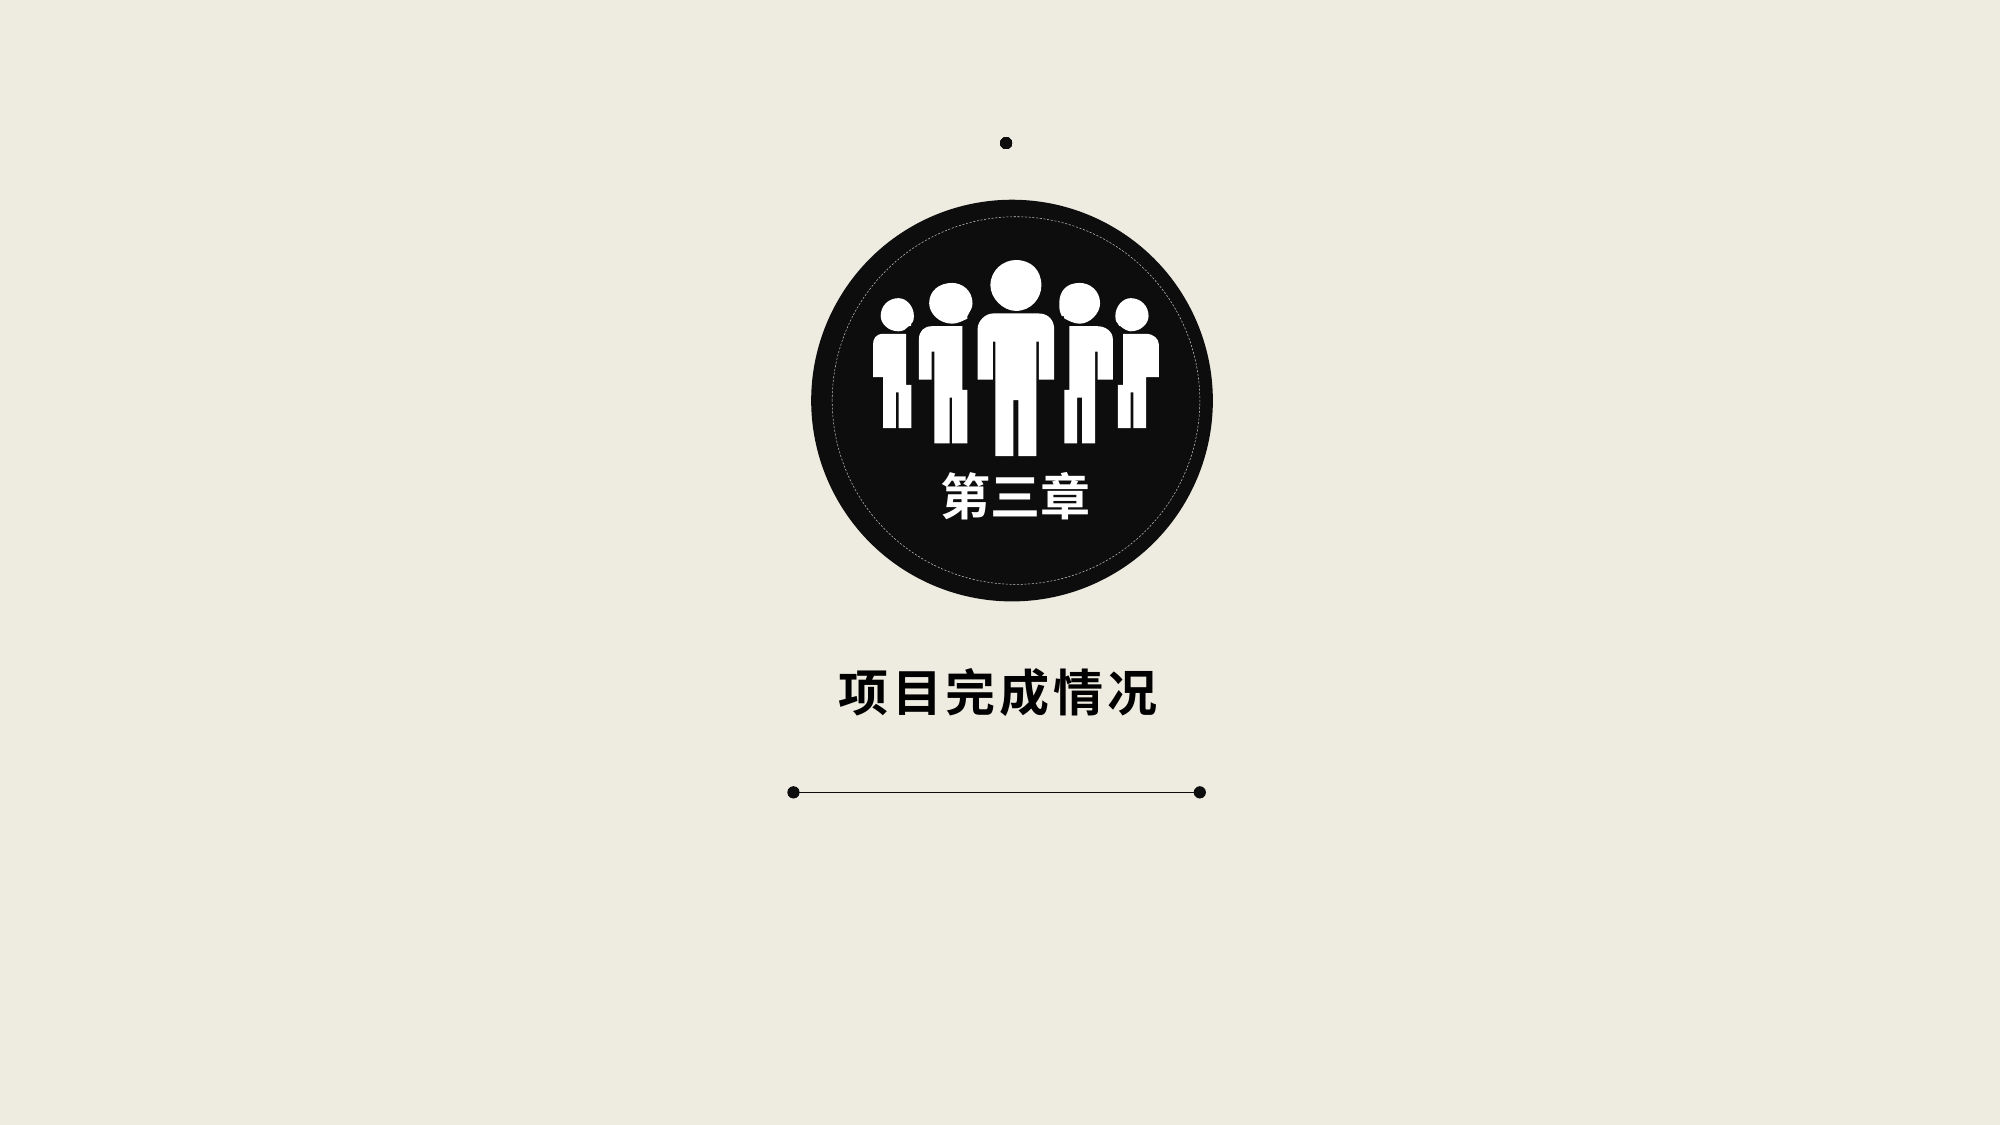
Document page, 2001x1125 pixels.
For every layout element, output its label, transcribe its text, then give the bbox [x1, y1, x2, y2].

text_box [810, 199, 1214, 602]
text_box 项目完成情况 [823, 658, 1213, 736]
text_box [998, 135, 1015, 152]
